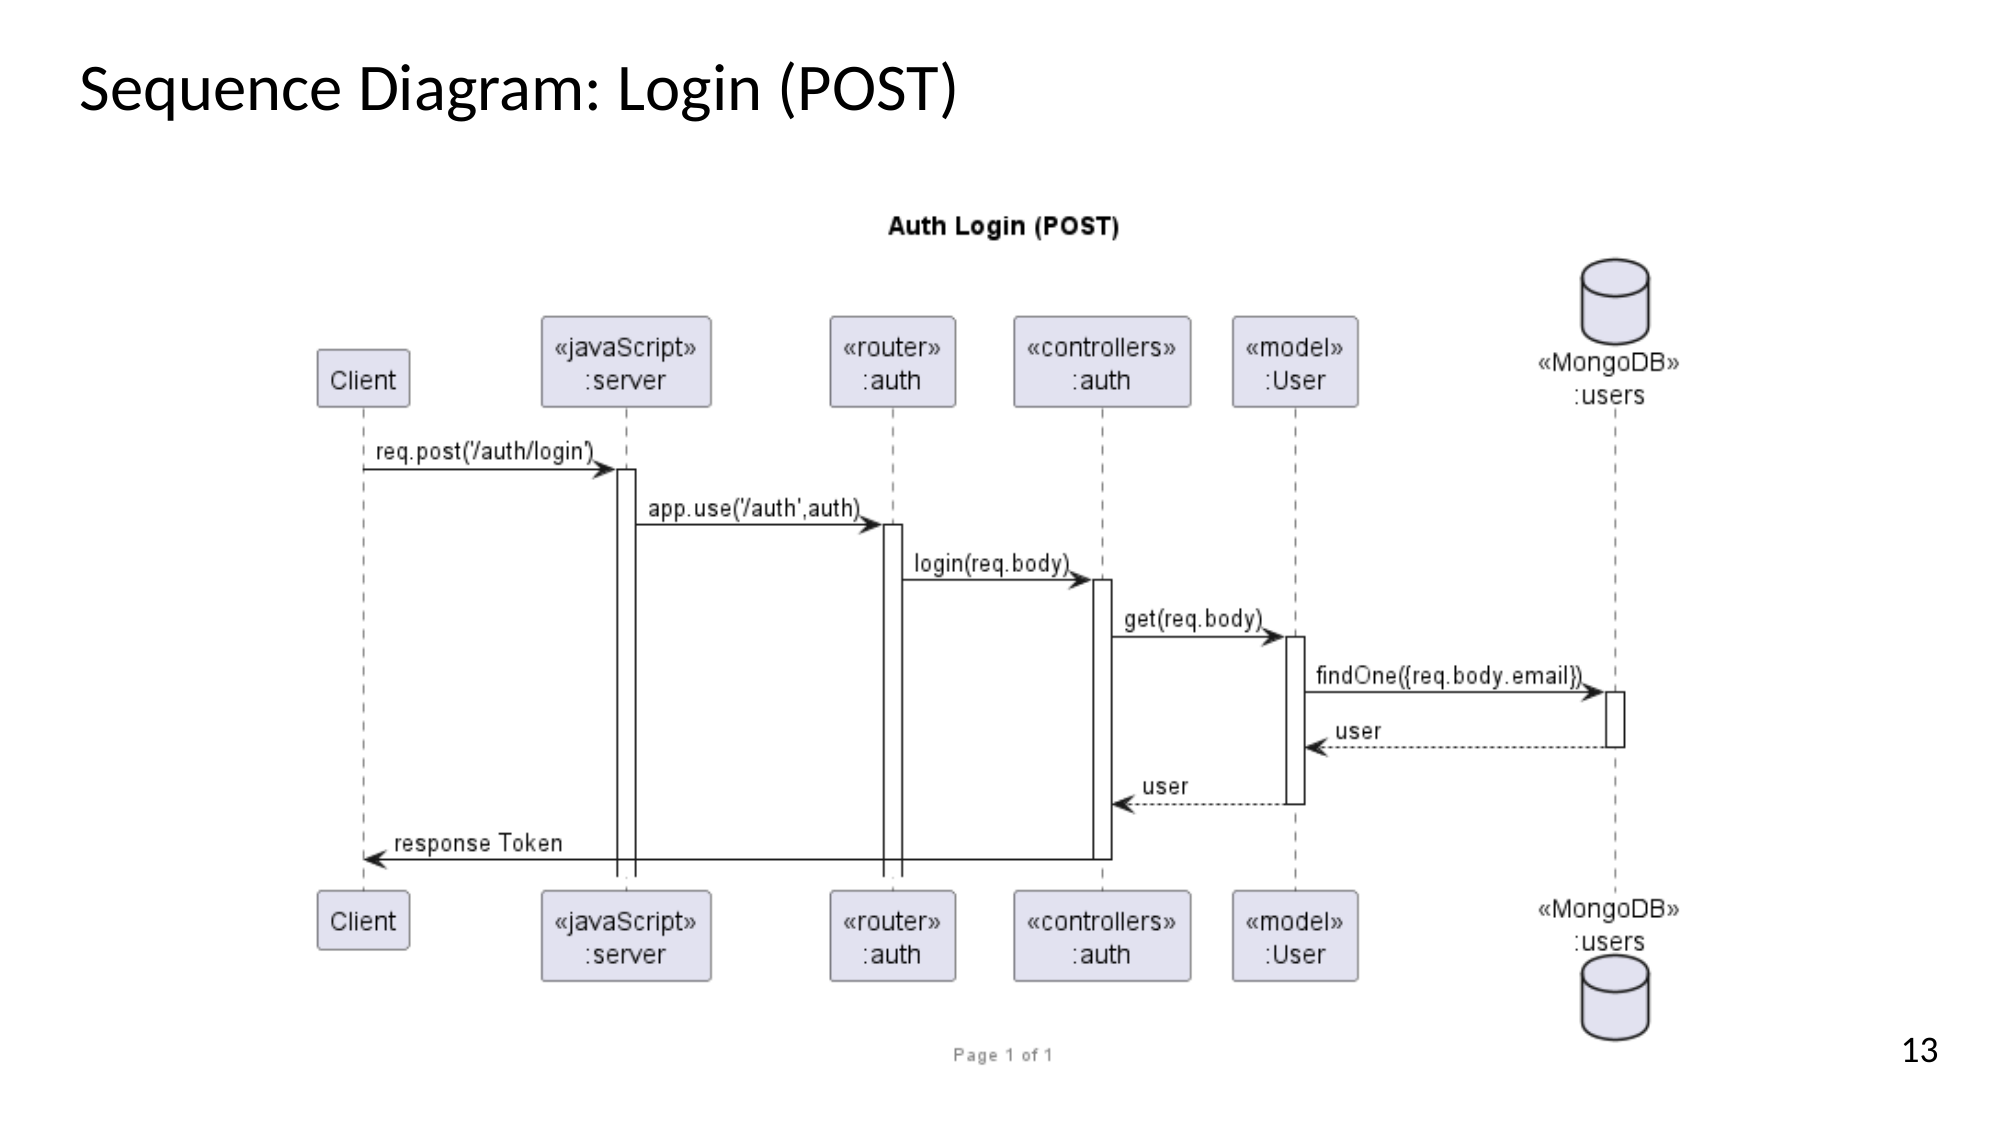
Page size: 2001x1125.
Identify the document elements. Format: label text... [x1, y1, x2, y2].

text_box Sequence Diagram: Login (POST) [64, 36, 975, 132]
text_box 13 [1885, 1017, 1954, 1077]
picture [308, 180, 1692, 1078]
